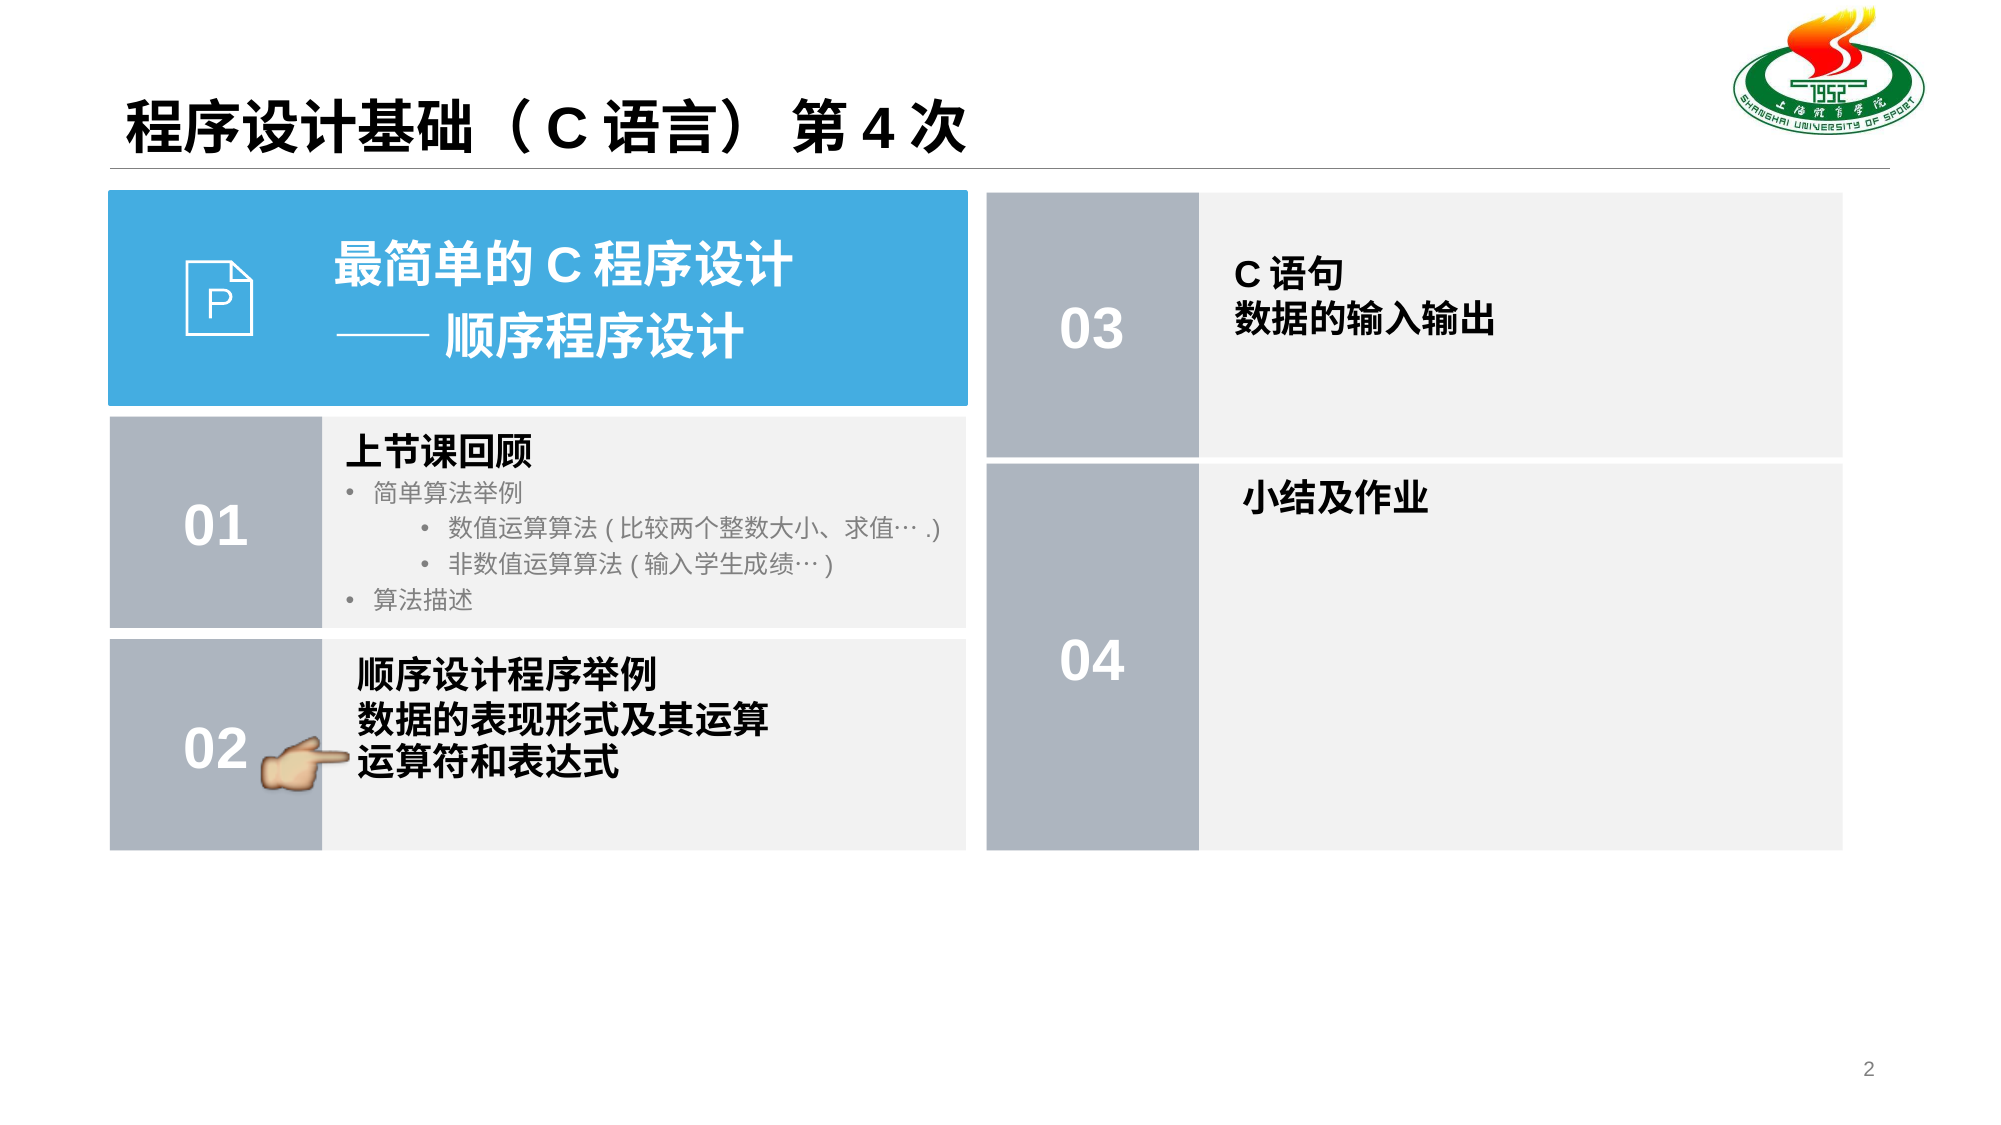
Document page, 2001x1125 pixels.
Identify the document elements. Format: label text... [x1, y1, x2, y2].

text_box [109, 639, 966, 851]
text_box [986, 792, 1843, 851]
title 程序设计基础（C语言） 第4次 [109, 0, 1890, 169]
slide_number 2 [1412, 1051, 1890, 1086]
picture [1890, 0, 1927, 135]
picture [255, 716, 356, 817]
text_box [342, 192, 1843, 792]
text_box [109, 416, 342, 628]
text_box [109, 192, 342, 404]
